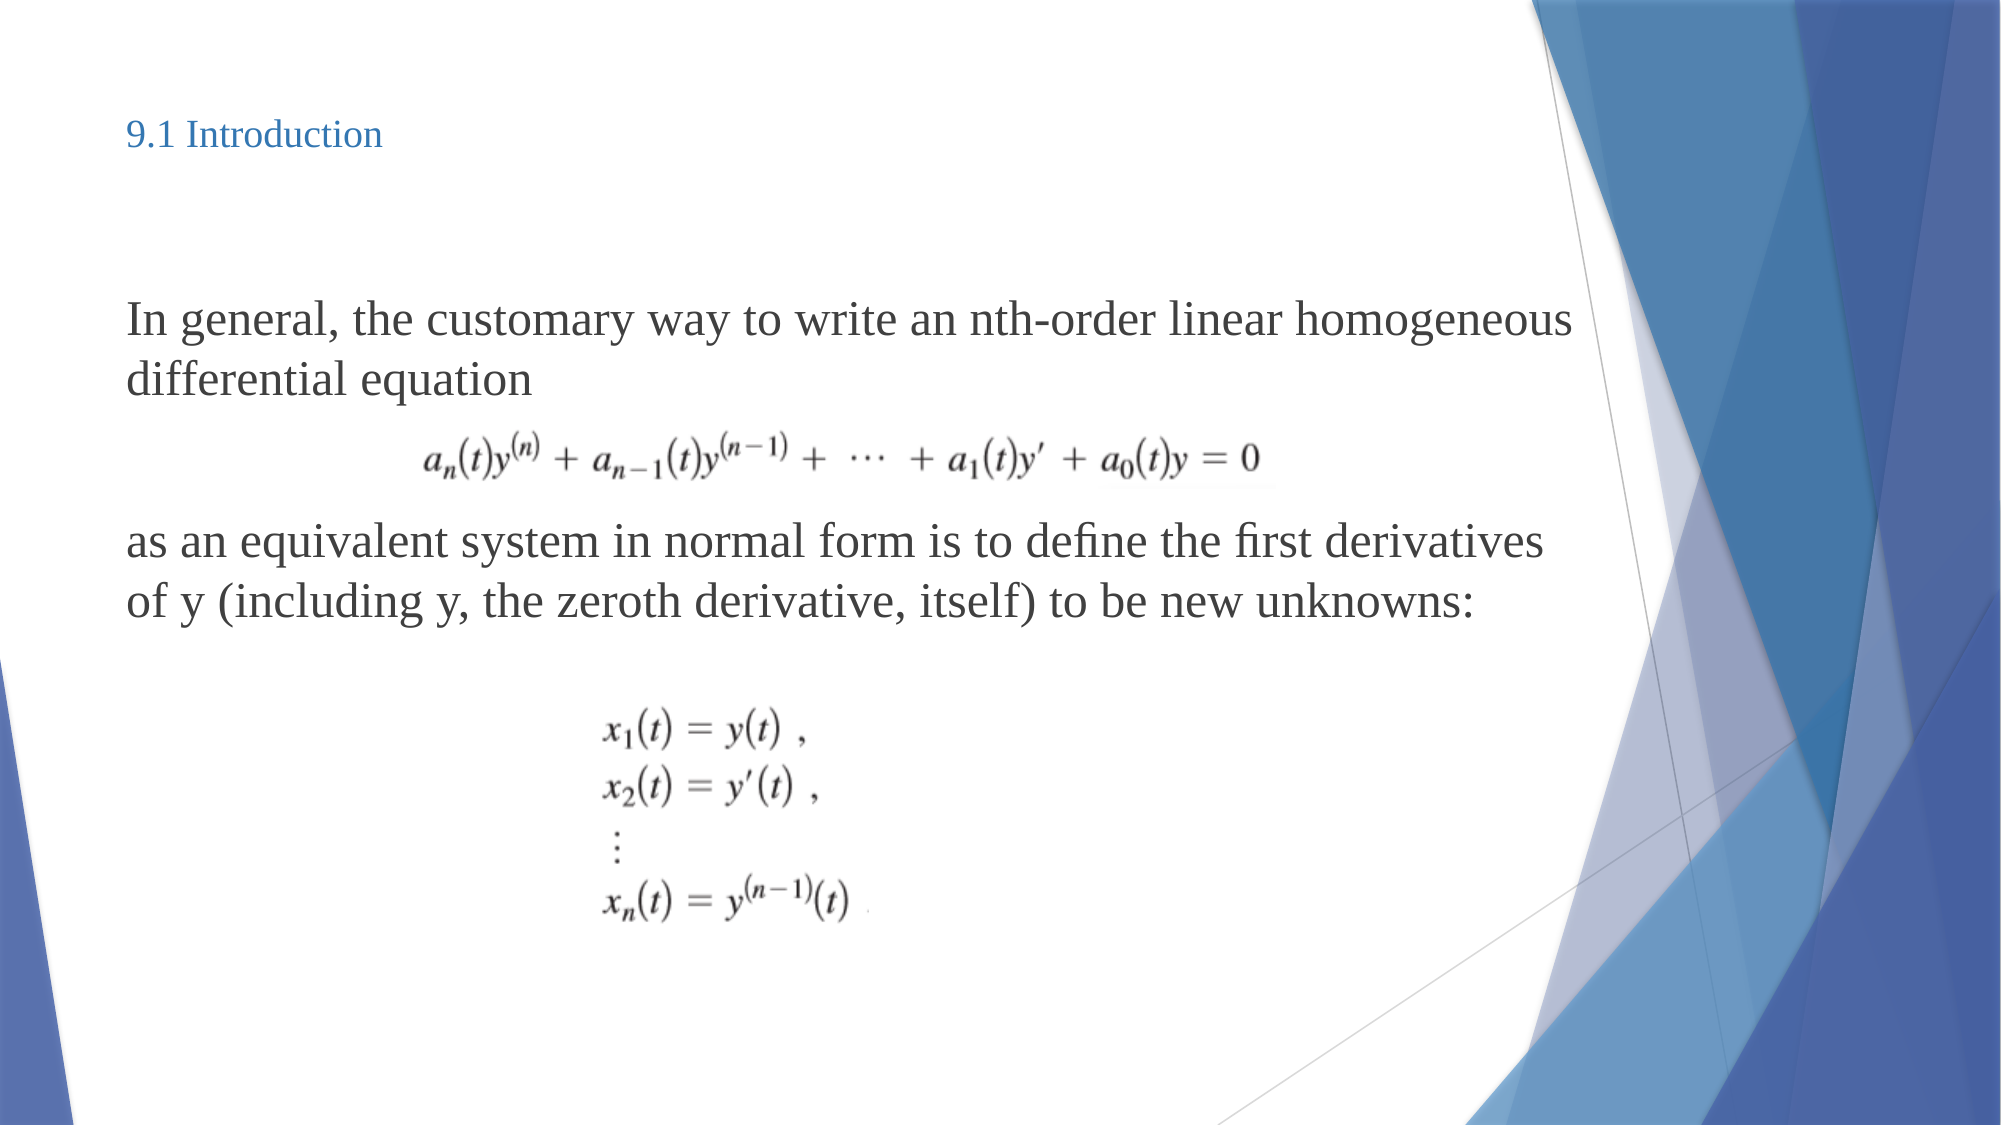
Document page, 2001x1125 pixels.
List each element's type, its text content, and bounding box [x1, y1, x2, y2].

picture [579, 704, 870, 934]
list In general, the customary way to write an nth-order linear homogeneous differential equation as an equivalent system in normal form is to deﬁne the ﬁrst derivatives of y (including y, the zeroth derivative, itself) to be new unknowns: [111, 278, 1598, 1004]
title 9.1 Introduction [111, 99, 1522, 278]
picture [407, 423, 1276, 489]
